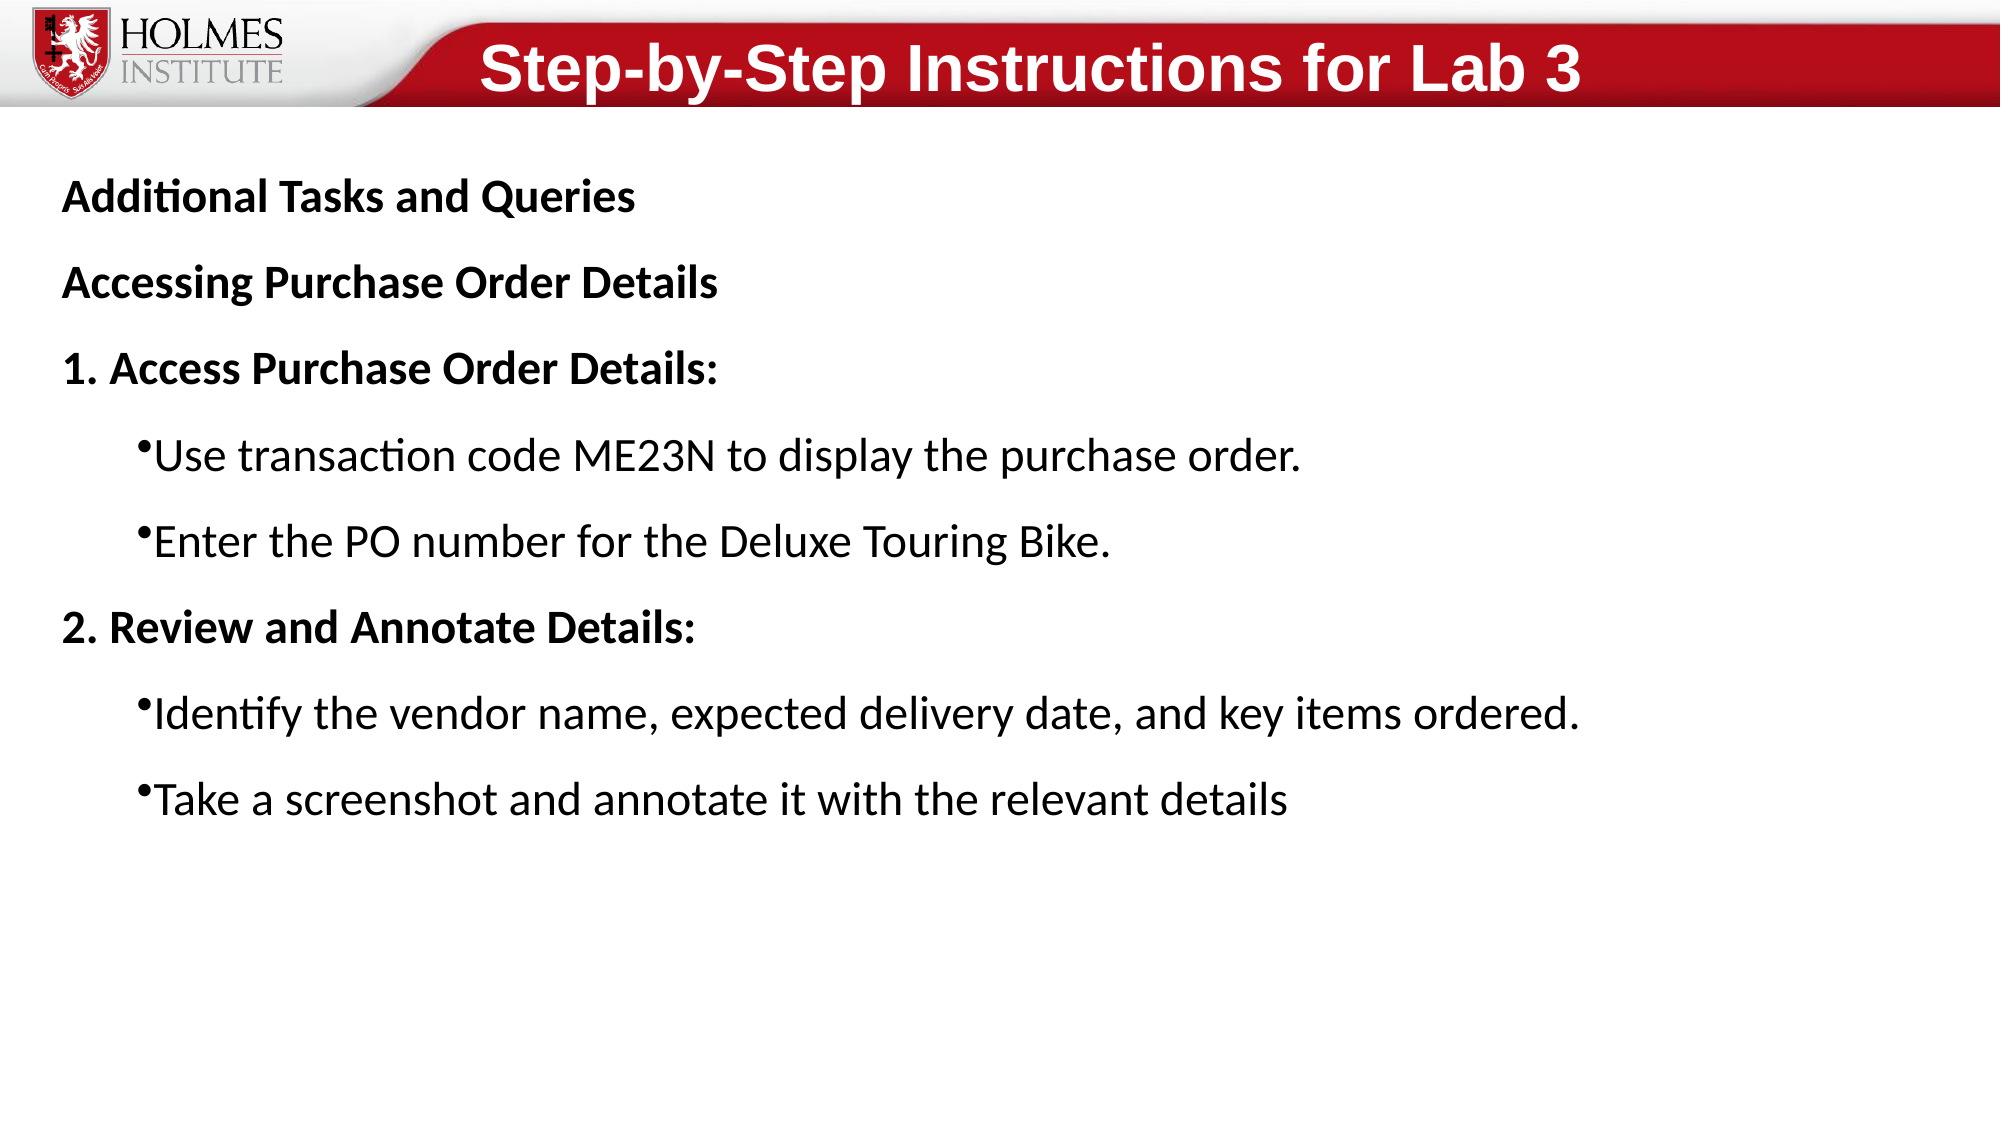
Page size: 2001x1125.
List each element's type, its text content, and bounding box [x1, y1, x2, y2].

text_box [0, 0, 2000, 107]
text_box Additional Tasks and Queries Accessing Purchase Order Details Access Purchase Order Details: Use transaction code ME23N to display the purchase order. Enter the PO number for the Deluxe Touring Bike. Review and Annotate Details: Identify the vendor name, expected delivery date, and key items ordered. Take a screenshot and annotate it with the relevant details [46, 128, 1599, 833]
title Step-by-Step Instructions for Lab 3 [477, 118, 1875, 214]
